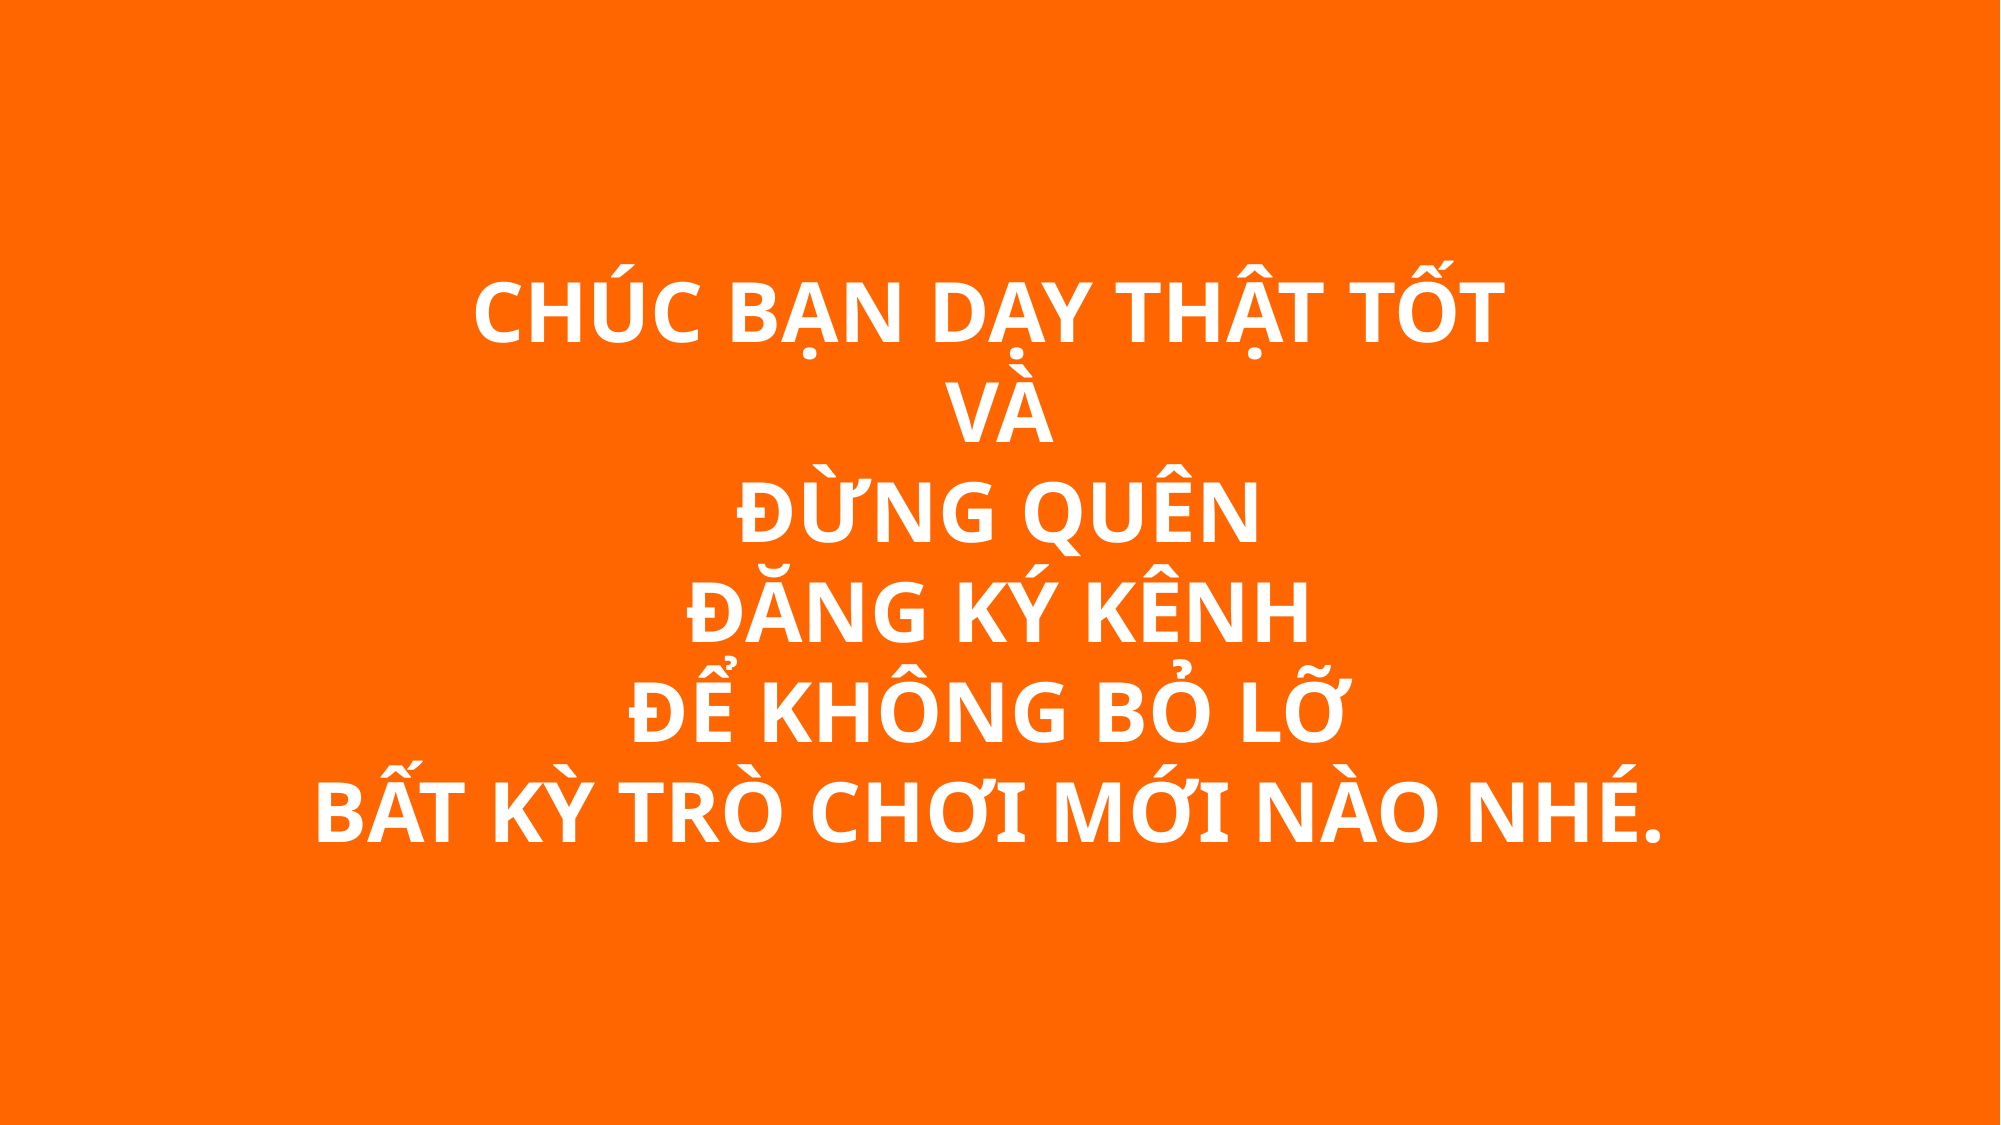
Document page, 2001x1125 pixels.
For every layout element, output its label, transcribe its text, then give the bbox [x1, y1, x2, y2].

text_box CHÚC BẠN DẠY THẬT TỐT VÀ ĐỪNG QUÊN ĐĂNG KÝ KÊNH ĐỂ KHÔNG BỎ LỠ BẤT KỲ TRÒ CHƠI MỚI NÀO NHÉ. [261, 251, 1739, 867]
